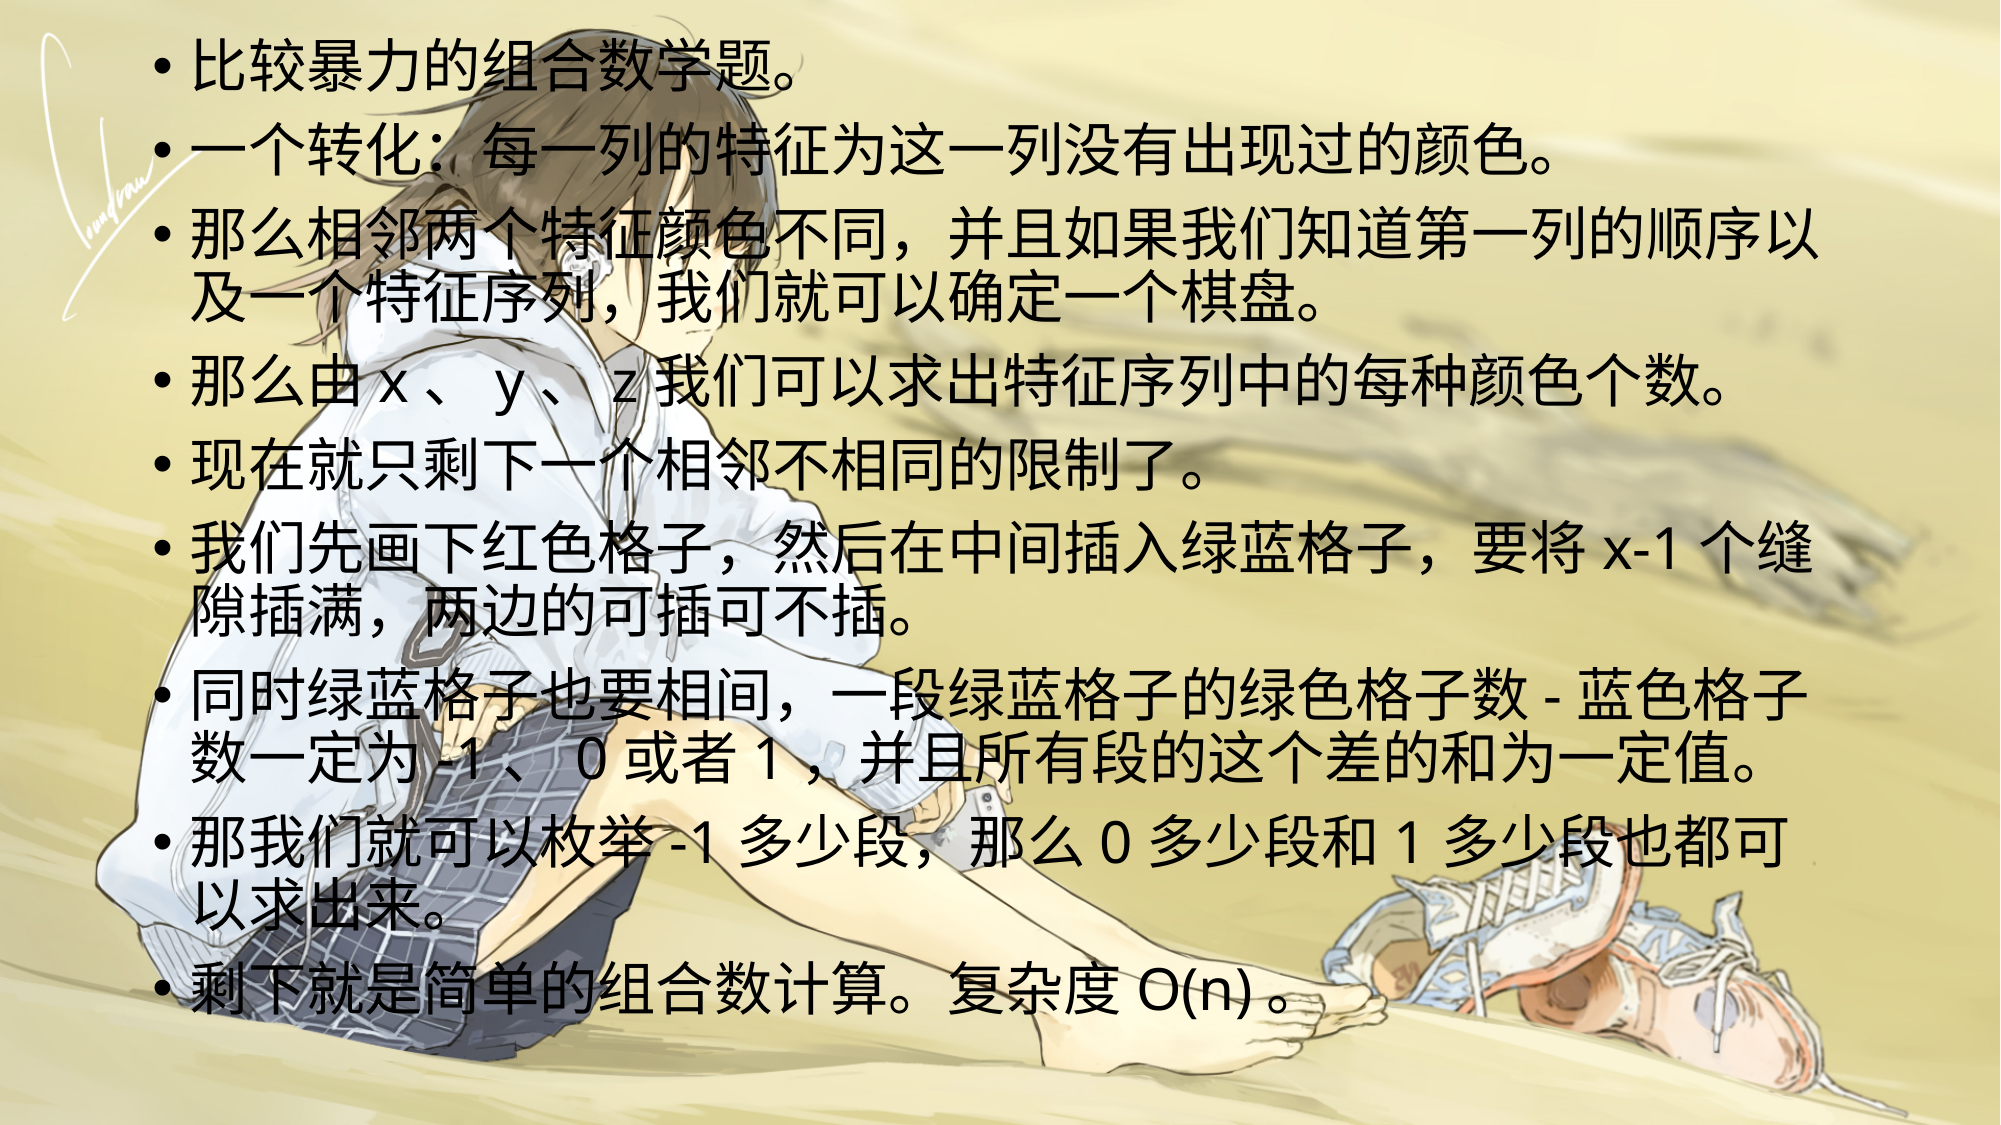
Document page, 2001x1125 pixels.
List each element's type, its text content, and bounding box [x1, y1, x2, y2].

list 比较暴力的组合数学题。 一个转化：每一列的特征为这一列没有出现过的颜色。 那么相邻两个特征颜色不同，并且如果我们知道第一列的顺序以及一个特征序列，我们就可以确定一个棋盘。 那么由x、y、z我们可以求出特征序列中的每种颜色个数。 现在就只剩下一个相邻不相同的限制了。 我们先画下红色格子，然后在中间插入绿蓝格子，要将x-1个缝隙插满，两边的可插可不插。 同时绿蓝格子也要相间，一段绿蓝格子的绿色格子数-蓝色格子数一定为-1、0或者1，并且所有段的这个差的和为一定值。 那我们就可以枚举-1多少段，那么0多少段和1多少段也都可以求出来。 剩下就是简单的组合数计算。复杂度O(n)。 [137, 29, 1863, 1046]
picture [0, 0, 2001, 1125]
